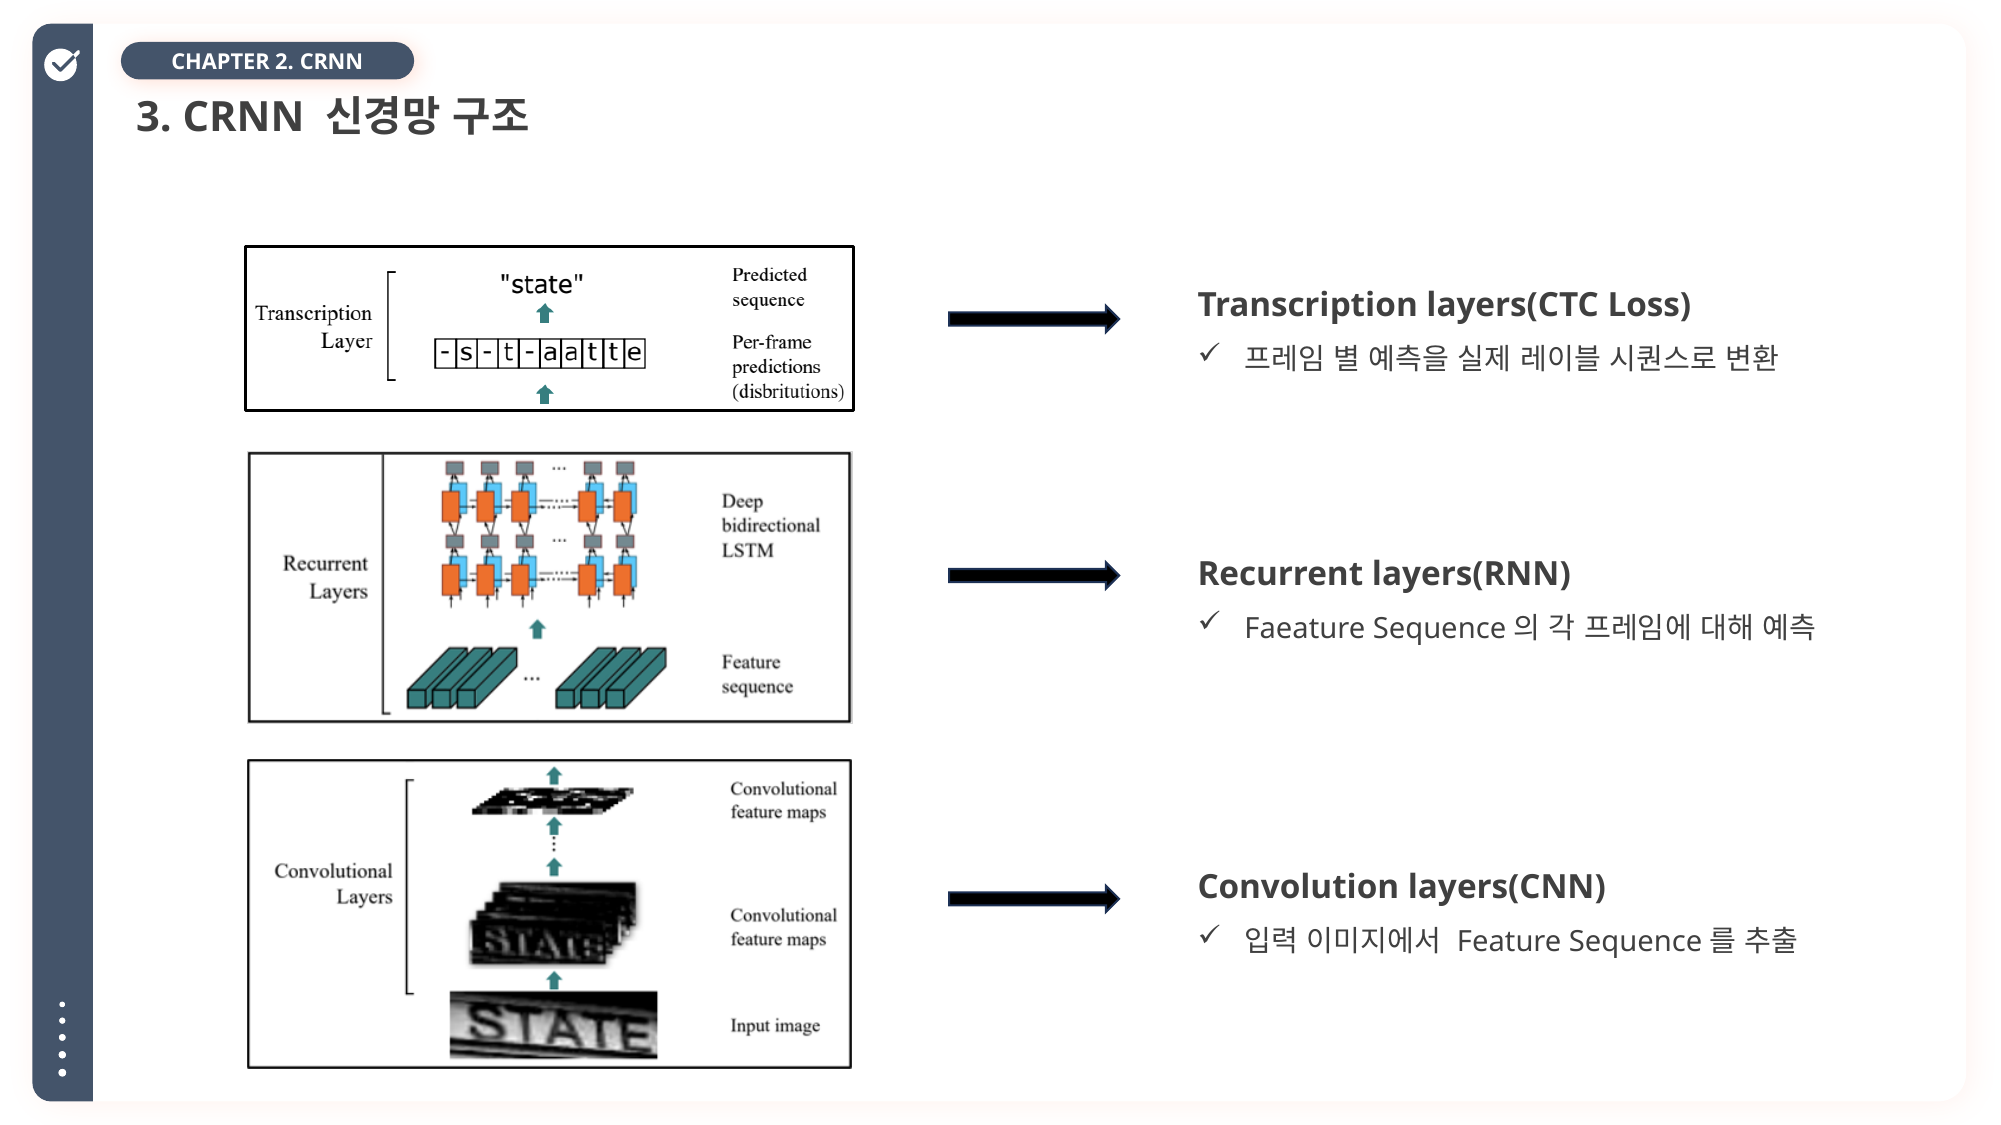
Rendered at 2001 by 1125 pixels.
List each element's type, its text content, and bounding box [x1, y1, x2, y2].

text_box Transcription layers(CTC Loss) 프레임 별 예측을 실제 레이블 시퀀스로 변환 [1182, 255, 1865, 384]
text_box [948, 883, 1121, 915]
picture [247, 759, 852, 1069]
text_box [948, 303, 1121, 335]
picture [248, 452, 852, 723]
text_box Recurrent layers(RNN) Faeature Sequence의 각 프레임에 대해 예측 [1182, 524, 1865, 652]
text_box 3. CRNN 신경망 구조 [120, 81, 639, 147]
text_box Convolution layers(CNN) 입력 이미지에서 Feature Sequence를 추출 [1182, 837, 1865, 966]
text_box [58, 1001, 67, 1077]
text_box [948, 559, 1121, 592]
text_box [247, 248, 852, 409]
text_box CHAPTER 2. CRNN [119, 40, 416, 81]
